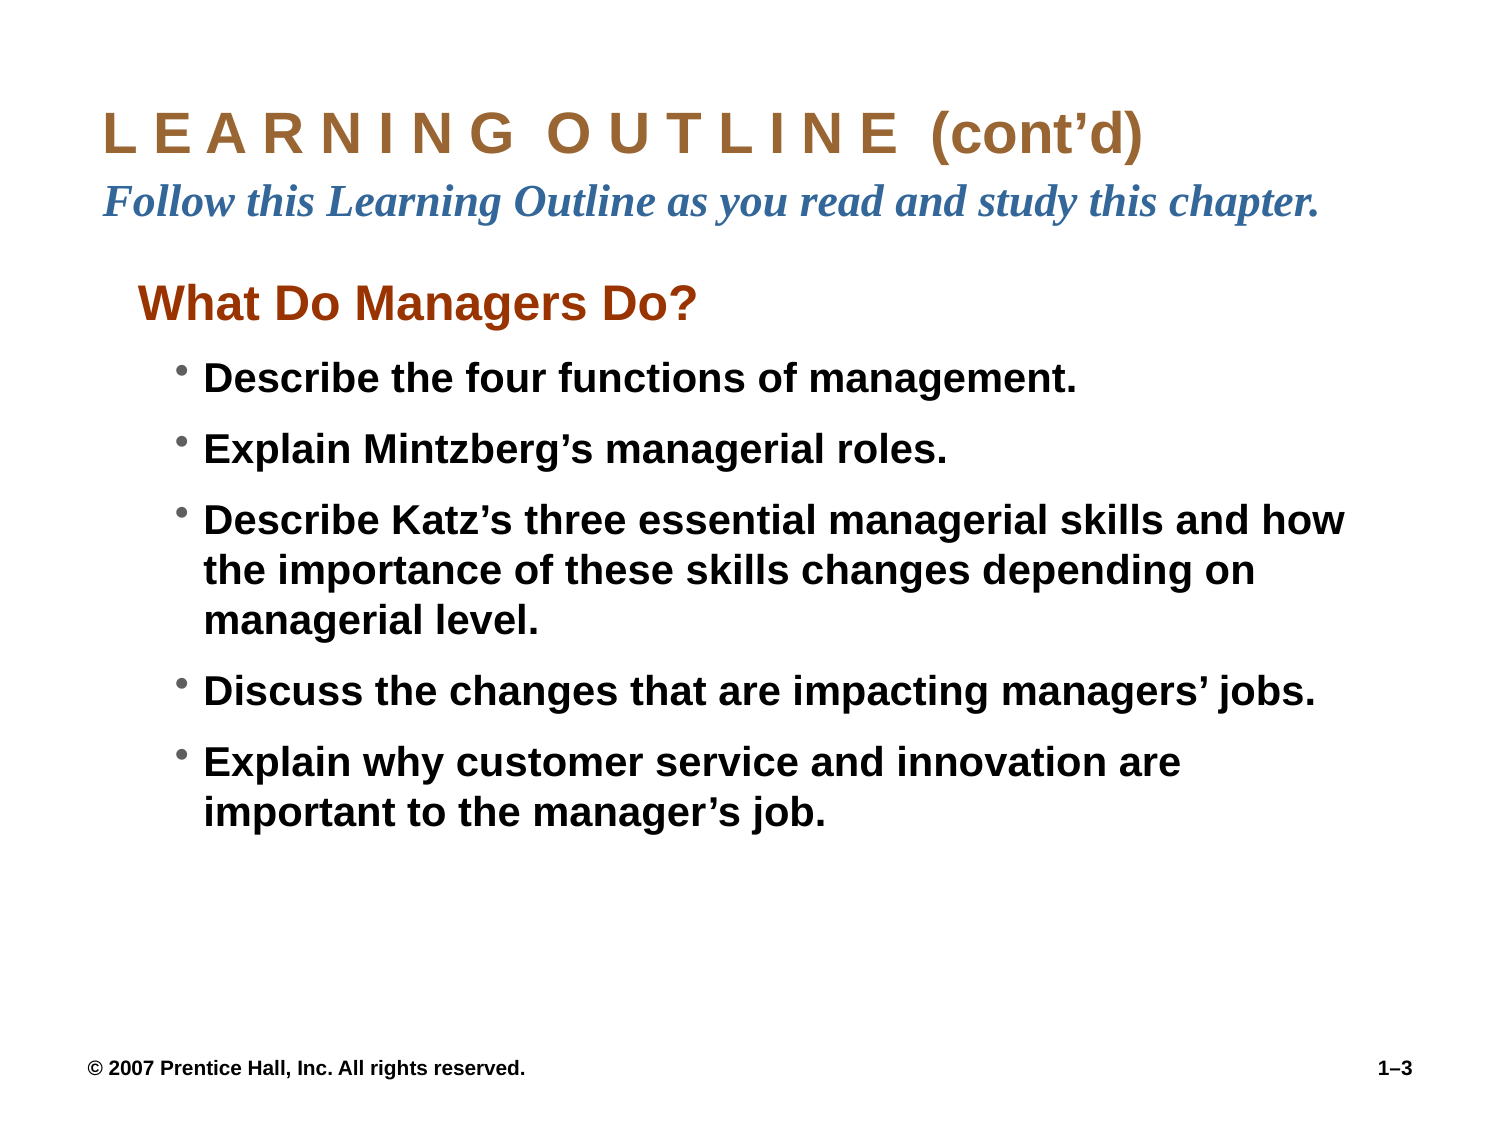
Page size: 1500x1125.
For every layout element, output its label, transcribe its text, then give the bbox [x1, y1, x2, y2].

footer © 2007 Prentice Hall, Inc. All rights reserved. [87, 1012, 751, 1088]
list What Do Managers Do? Describe the four functions of management. Explain Mintzberg’s managerial roles. Describe Katz’s three essential managerial skills and how the importance of these skills changes depending on managerial level. Discuss the changes that are impacting managers’ jobs. Explain why customer service and innovation are important to the manager’s job. [122, 262, 1378, 1001]
title L E A R N I N G O U T L I N E (cont’d) Follow this Learning Outline as you read and study this chapter. [87, 80, 1413, 234]
slide_number 1–3 [1049, 1012, 1413, 1088]
